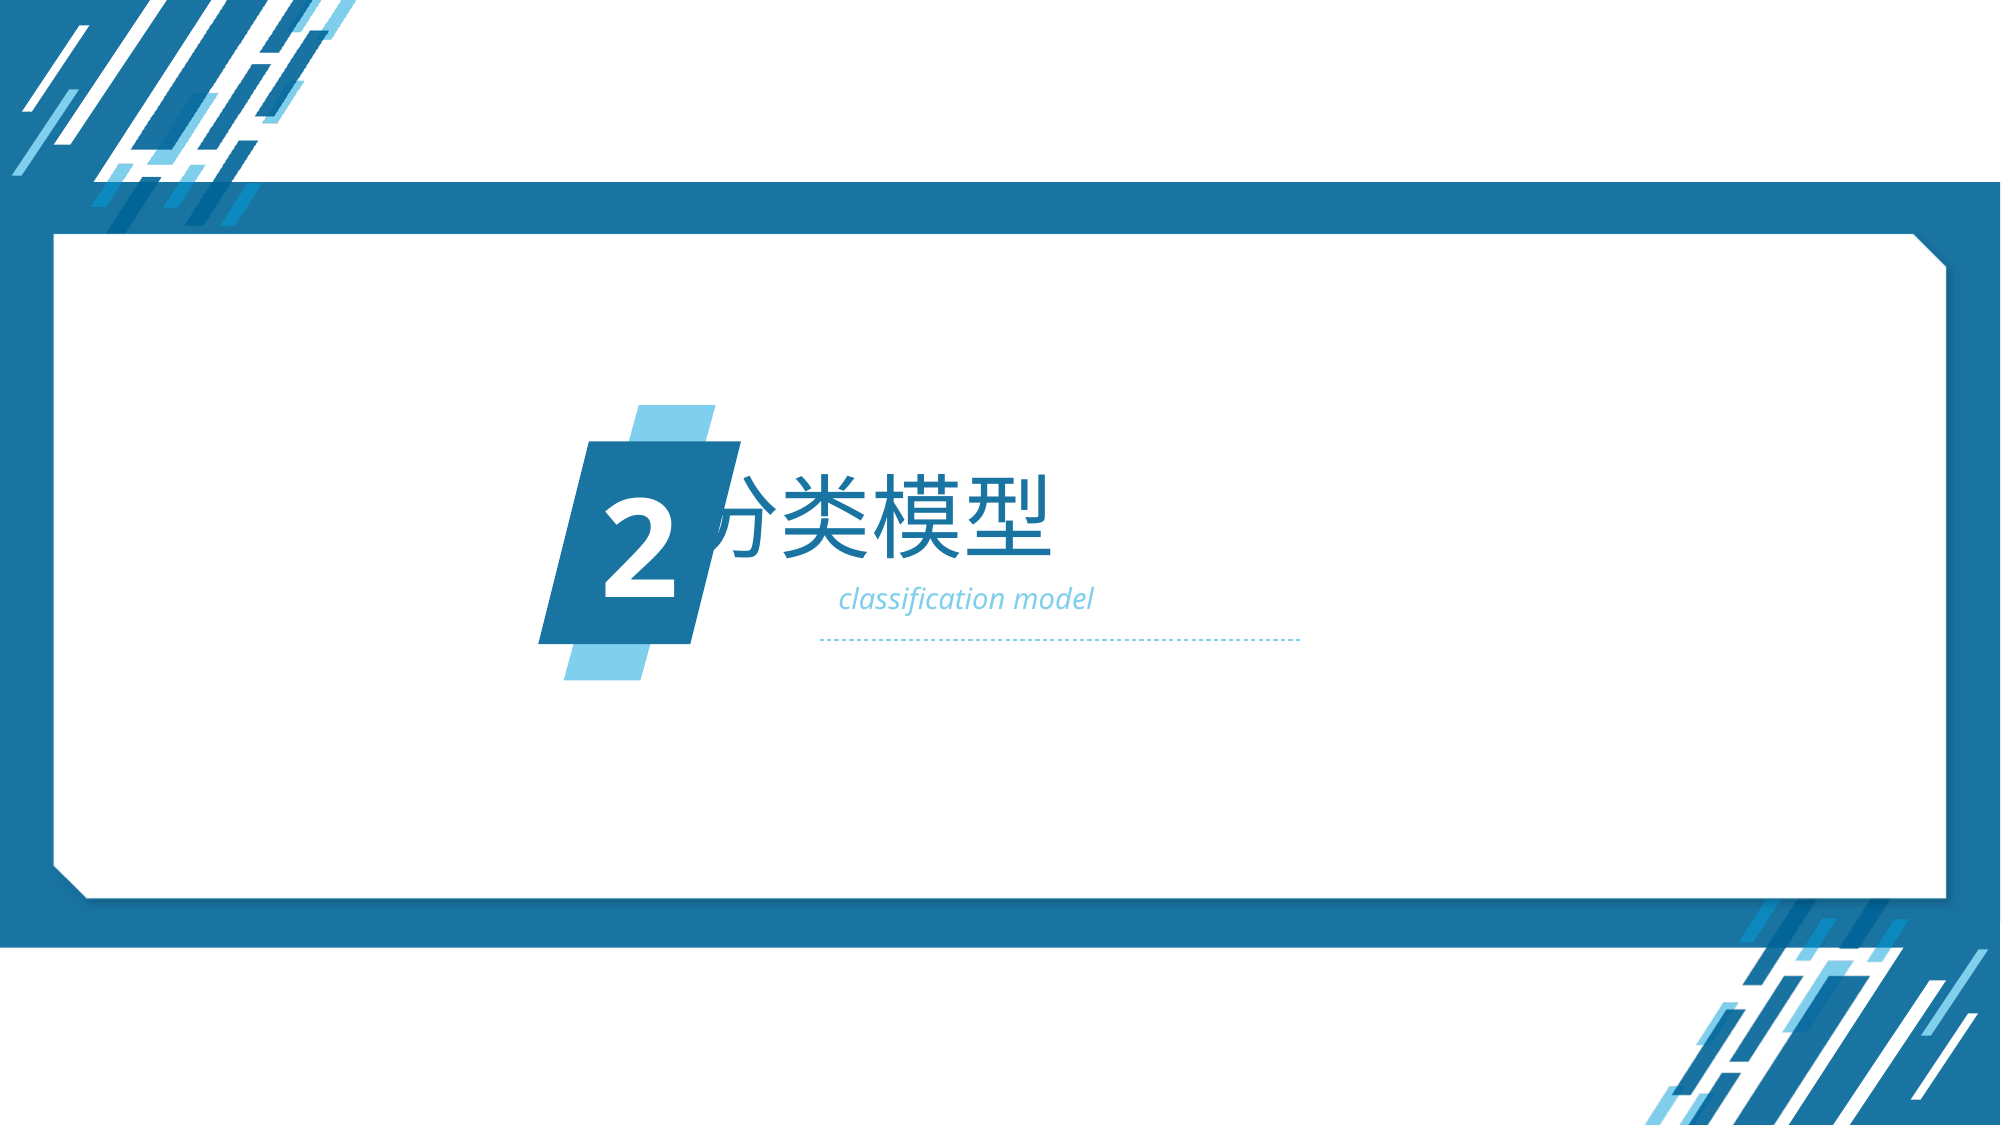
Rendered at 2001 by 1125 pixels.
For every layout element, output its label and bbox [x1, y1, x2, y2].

picture [67, 0, 356, 233]
text_box [538, 405, 1301, 681]
picture [1645, 900, 1933, 1125]
